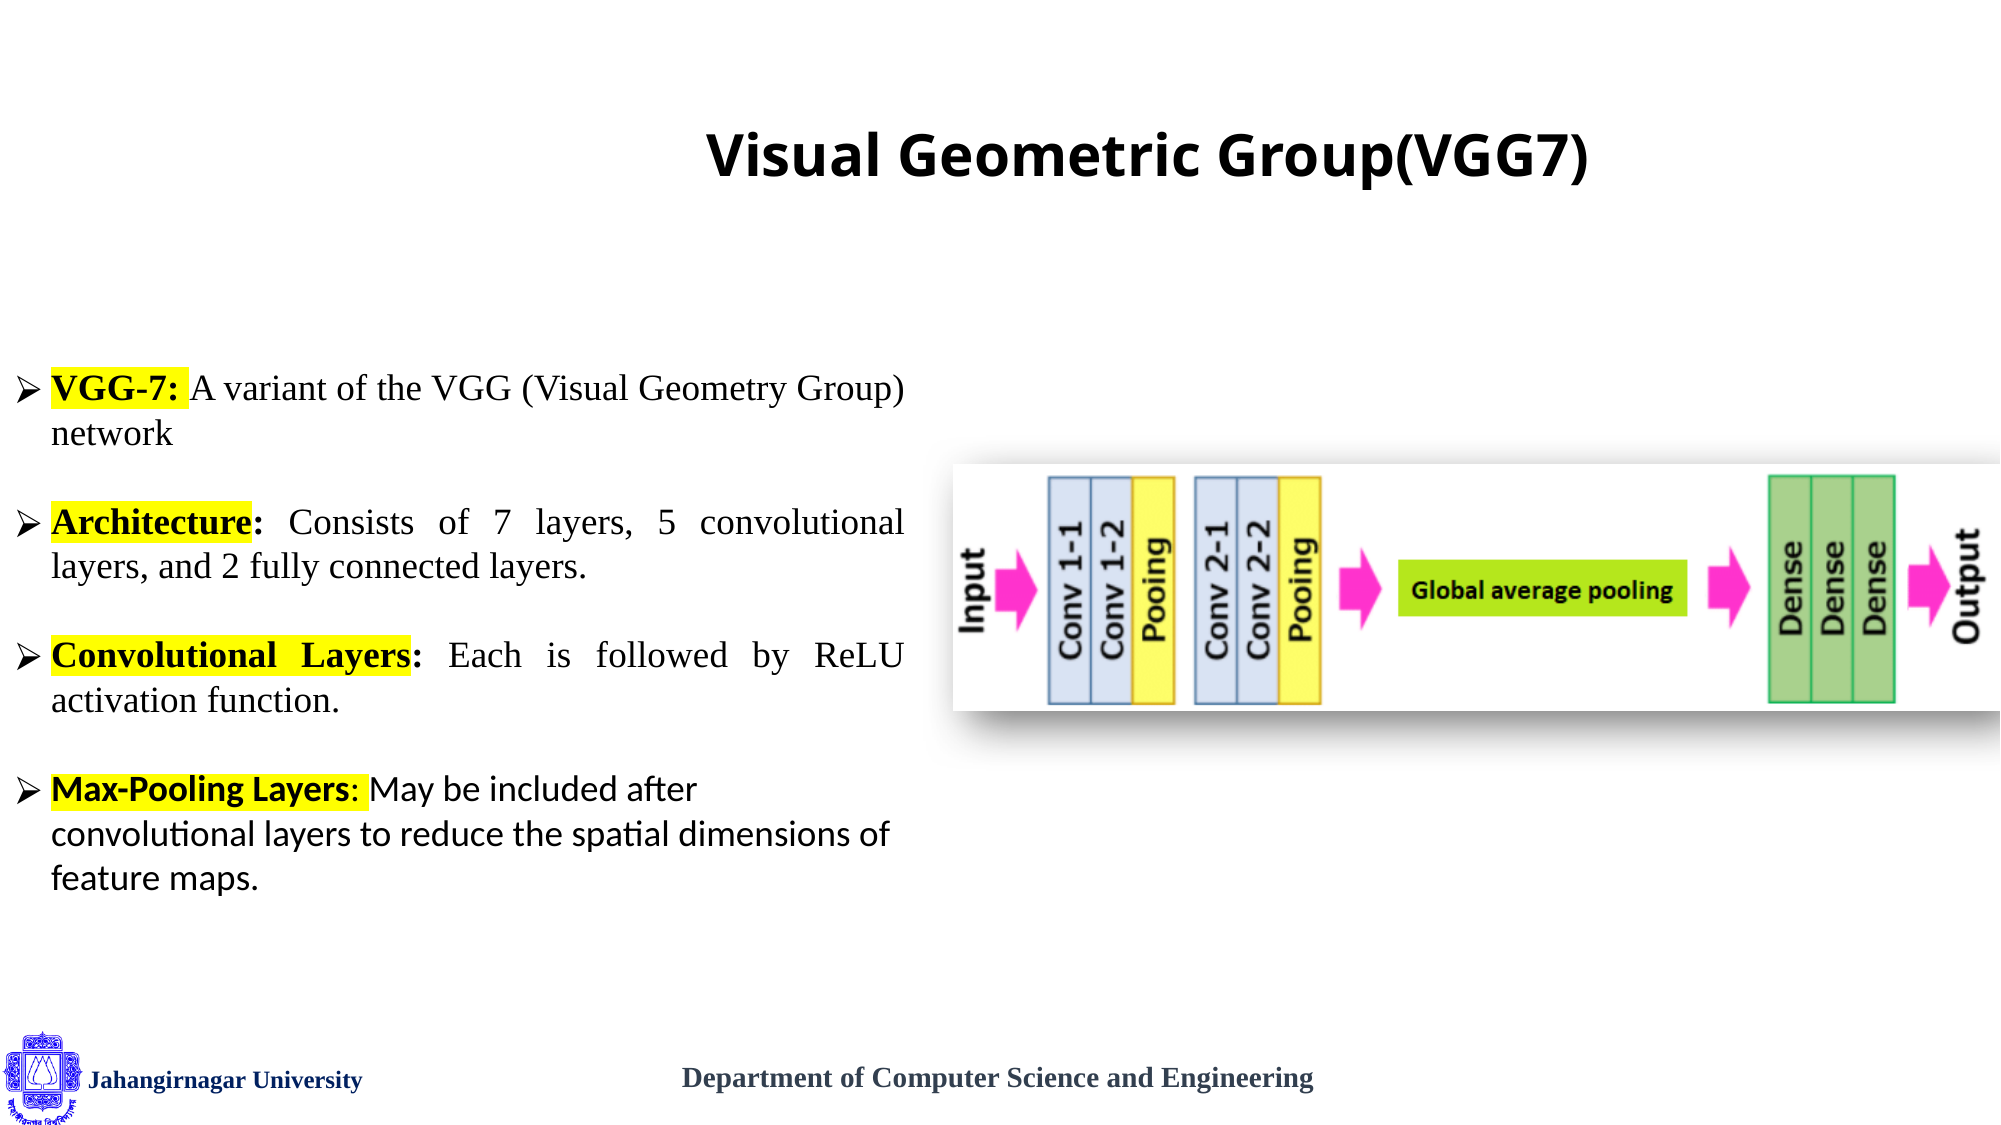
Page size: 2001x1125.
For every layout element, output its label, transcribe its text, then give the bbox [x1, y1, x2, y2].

picture [1, 1031, 83, 1125]
list VGG-7: A variant of the VGG (Visual Geometry Group) network Architecture: Consists of 7 layers, 5 convolutional layers, and 2 fully connected layers. Convolutional Layers: Each is followed by ReLU activation function. Max-Pooling Layers: May be included after convolutional layers to reduce the spatial dimensions of feature maps. [0, 311, 921, 912]
title Visual Geometric Group(VGG7) [691, 58, 1722, 257]
text_box Department of Computer Science and Engineering [666, 1051, 1446, 1102]
text_box Jahangirnagar University [88, 1056, 415, 1102]
picture [952, 464, 2000, 712]
